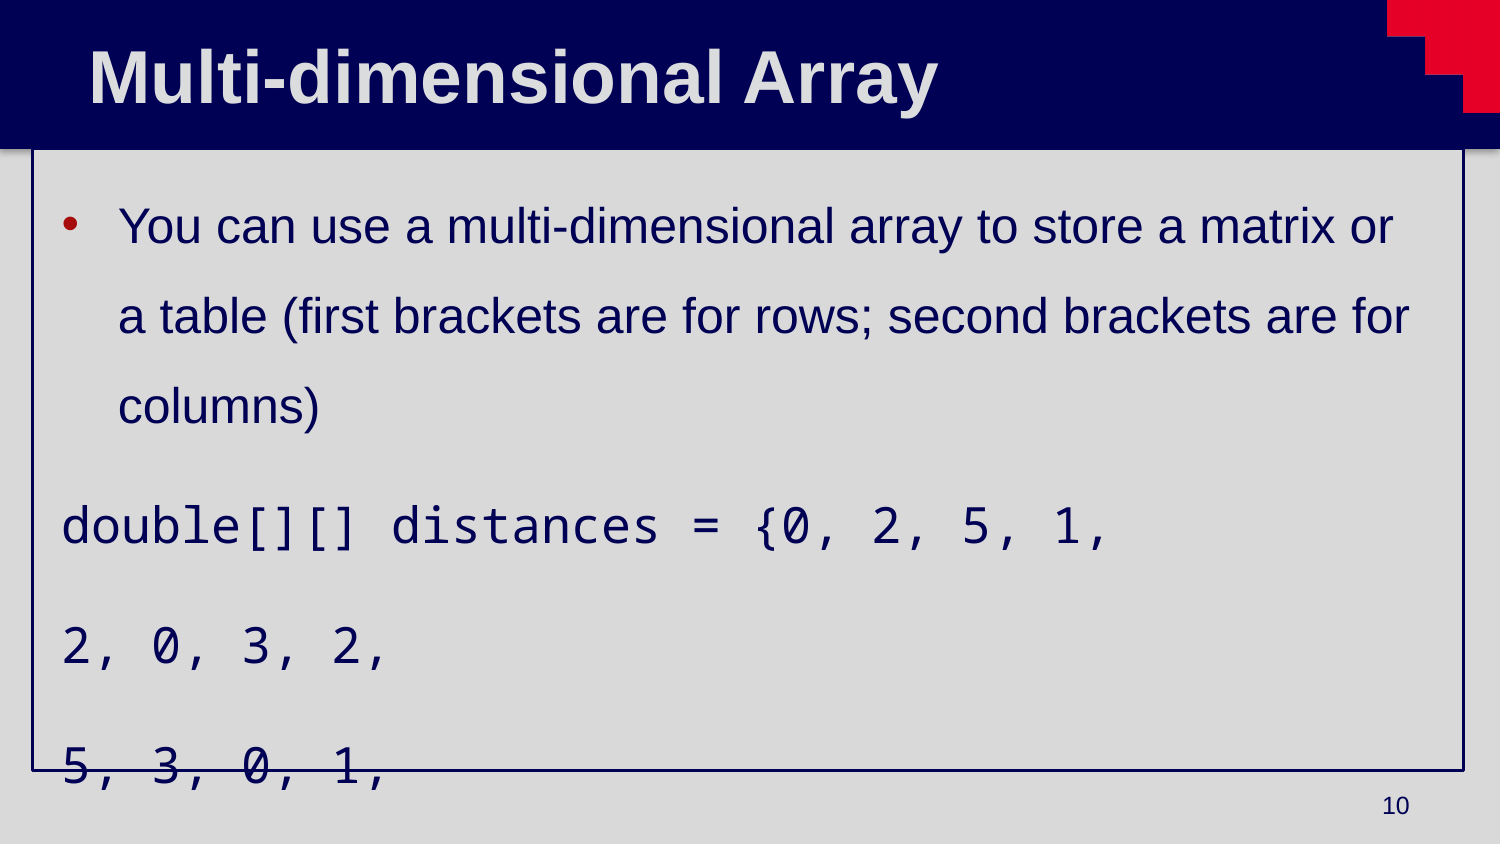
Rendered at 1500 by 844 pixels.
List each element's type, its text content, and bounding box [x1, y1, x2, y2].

title Multi-dimensional Array [0, 0, 1356, 150]
list You can use a multi-dimensional array to store a matrix or a table (first brackets are for rows; second brackets are for columns) double[][] distances = {0, 2, 5, 1, 2, 0, 3, 2, 5, 3, 0, 1, 1, 2, 1, 0} [31, 146, 1465, 772]
picture [1387, 0, 1500, 113]
slide_number 10 [1074, 782, 1425, 827]
